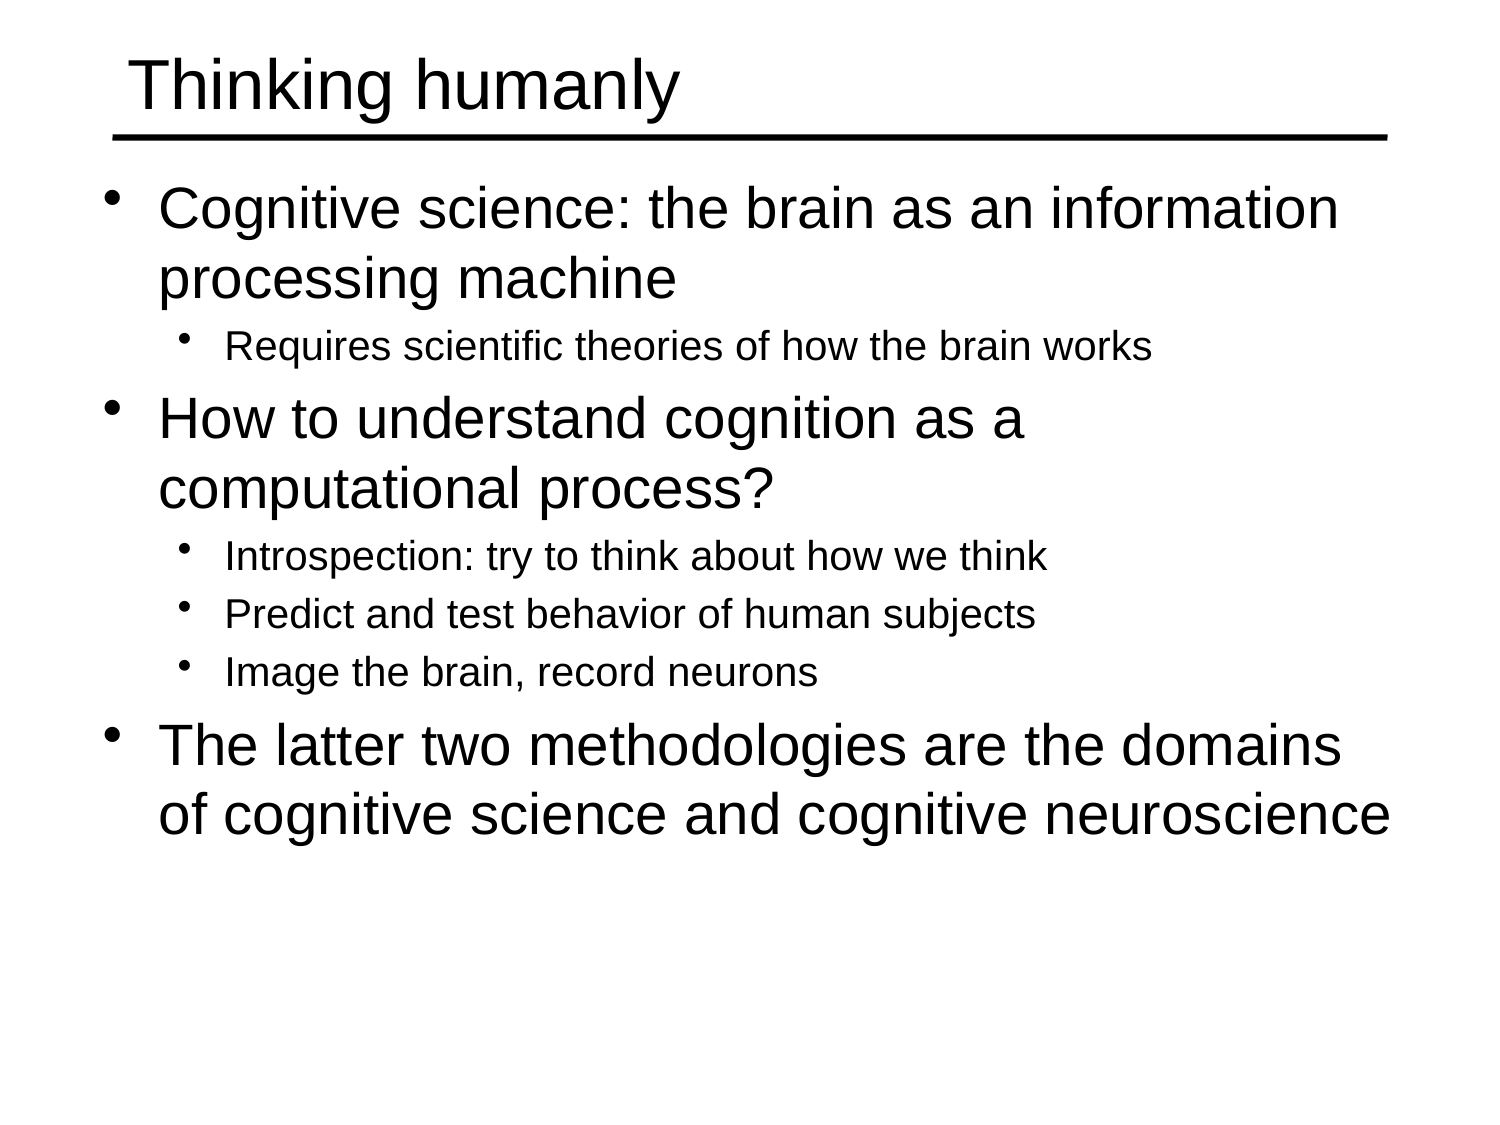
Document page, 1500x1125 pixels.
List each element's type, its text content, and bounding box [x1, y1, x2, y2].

title Thinking humanly [112, 12, 1388, 151]
list Cognitive science: the brain as an information processing machine Requires scientific theories of how the brain works How to understand cognition as a computational process? Introspection: try to think about how we think Predict and test behavior of human subjects Image the brain, record neurons The latter two methodologies are the domains of cognitive science and cognitive neuroscience [87, 162, 1413, 1026]
